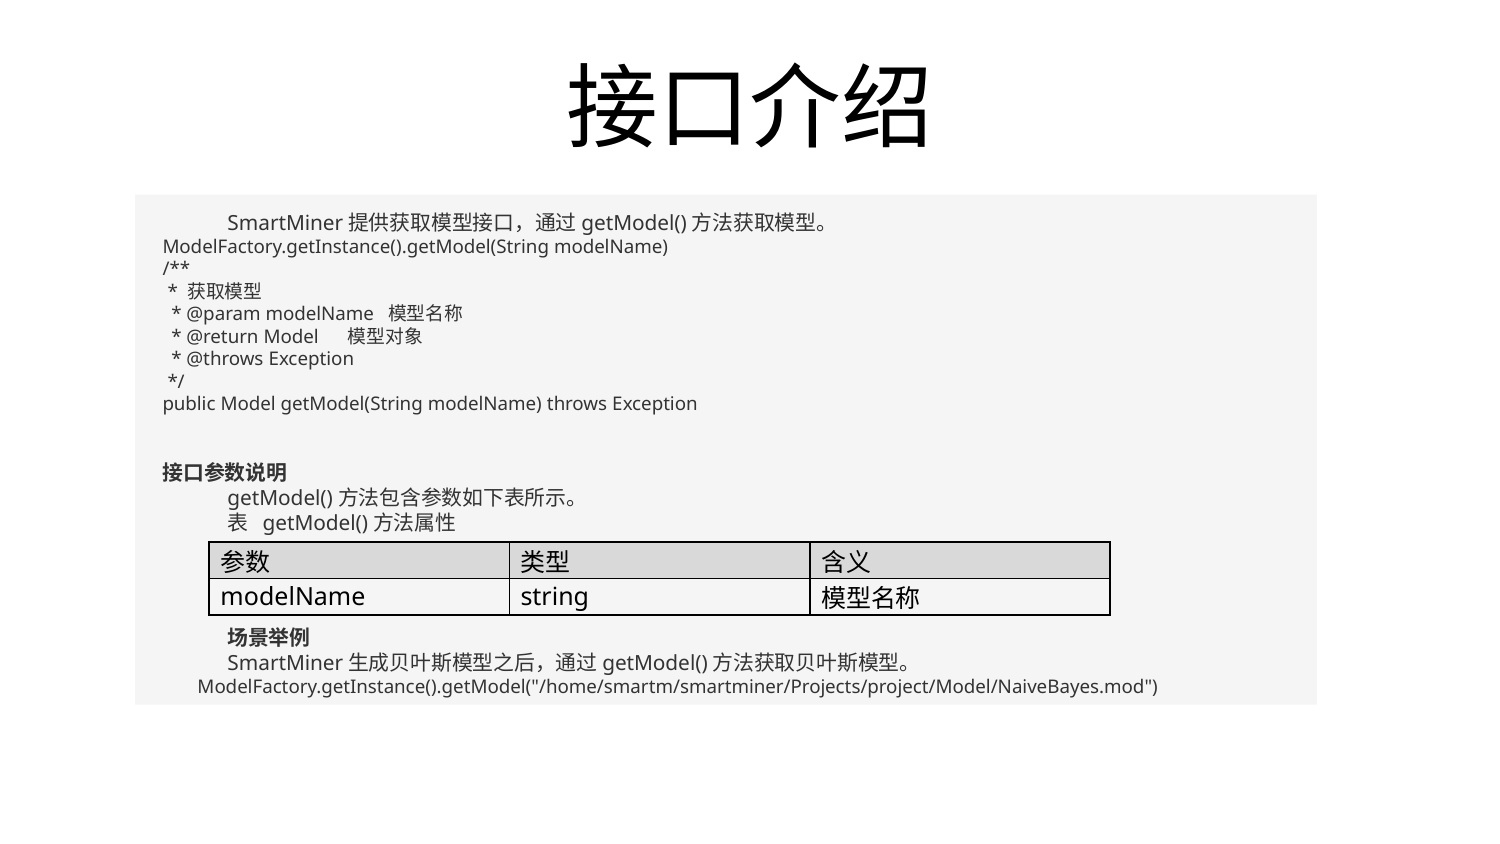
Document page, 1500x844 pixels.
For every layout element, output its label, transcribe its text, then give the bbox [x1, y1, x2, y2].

table_header 含义 [811, 543, 1109, 578]
title 接口介绍 [75, 33, 1425, 175]
table_header 参数 [210, 543, 509, 578]
table_cell string [510, 579, 809, 614]
table_header 类型 [510, 543, 809, 578]
text_box SmartMiner提供获取模型接口，通过getModel()方法获取模型。 ModelFactory.getInstance().getModel(String modelName) /** * 获取模型 * @param modelName 模型名称 * @return Model 模型对象 * @throws Exception */ public Model getModel(String modelName) throws Exception 接口参数说明 getModel()方法包含参数如下表所示。 表 getModel()方法属性 场景举例 SmartMiner生成贝叶斯模型之后，通过getModel()方法获取贝叶斯模型。 ModelFactory.getInstance().getModel("/home/smartm/smartminer/Projects/project/Model/NaiveBayes.mod") [135, 194, 1317, 705]
table_cell modelName [210, 579, 509, 614]
table_cell 模型名称 [811, 579, 1109, 614]
